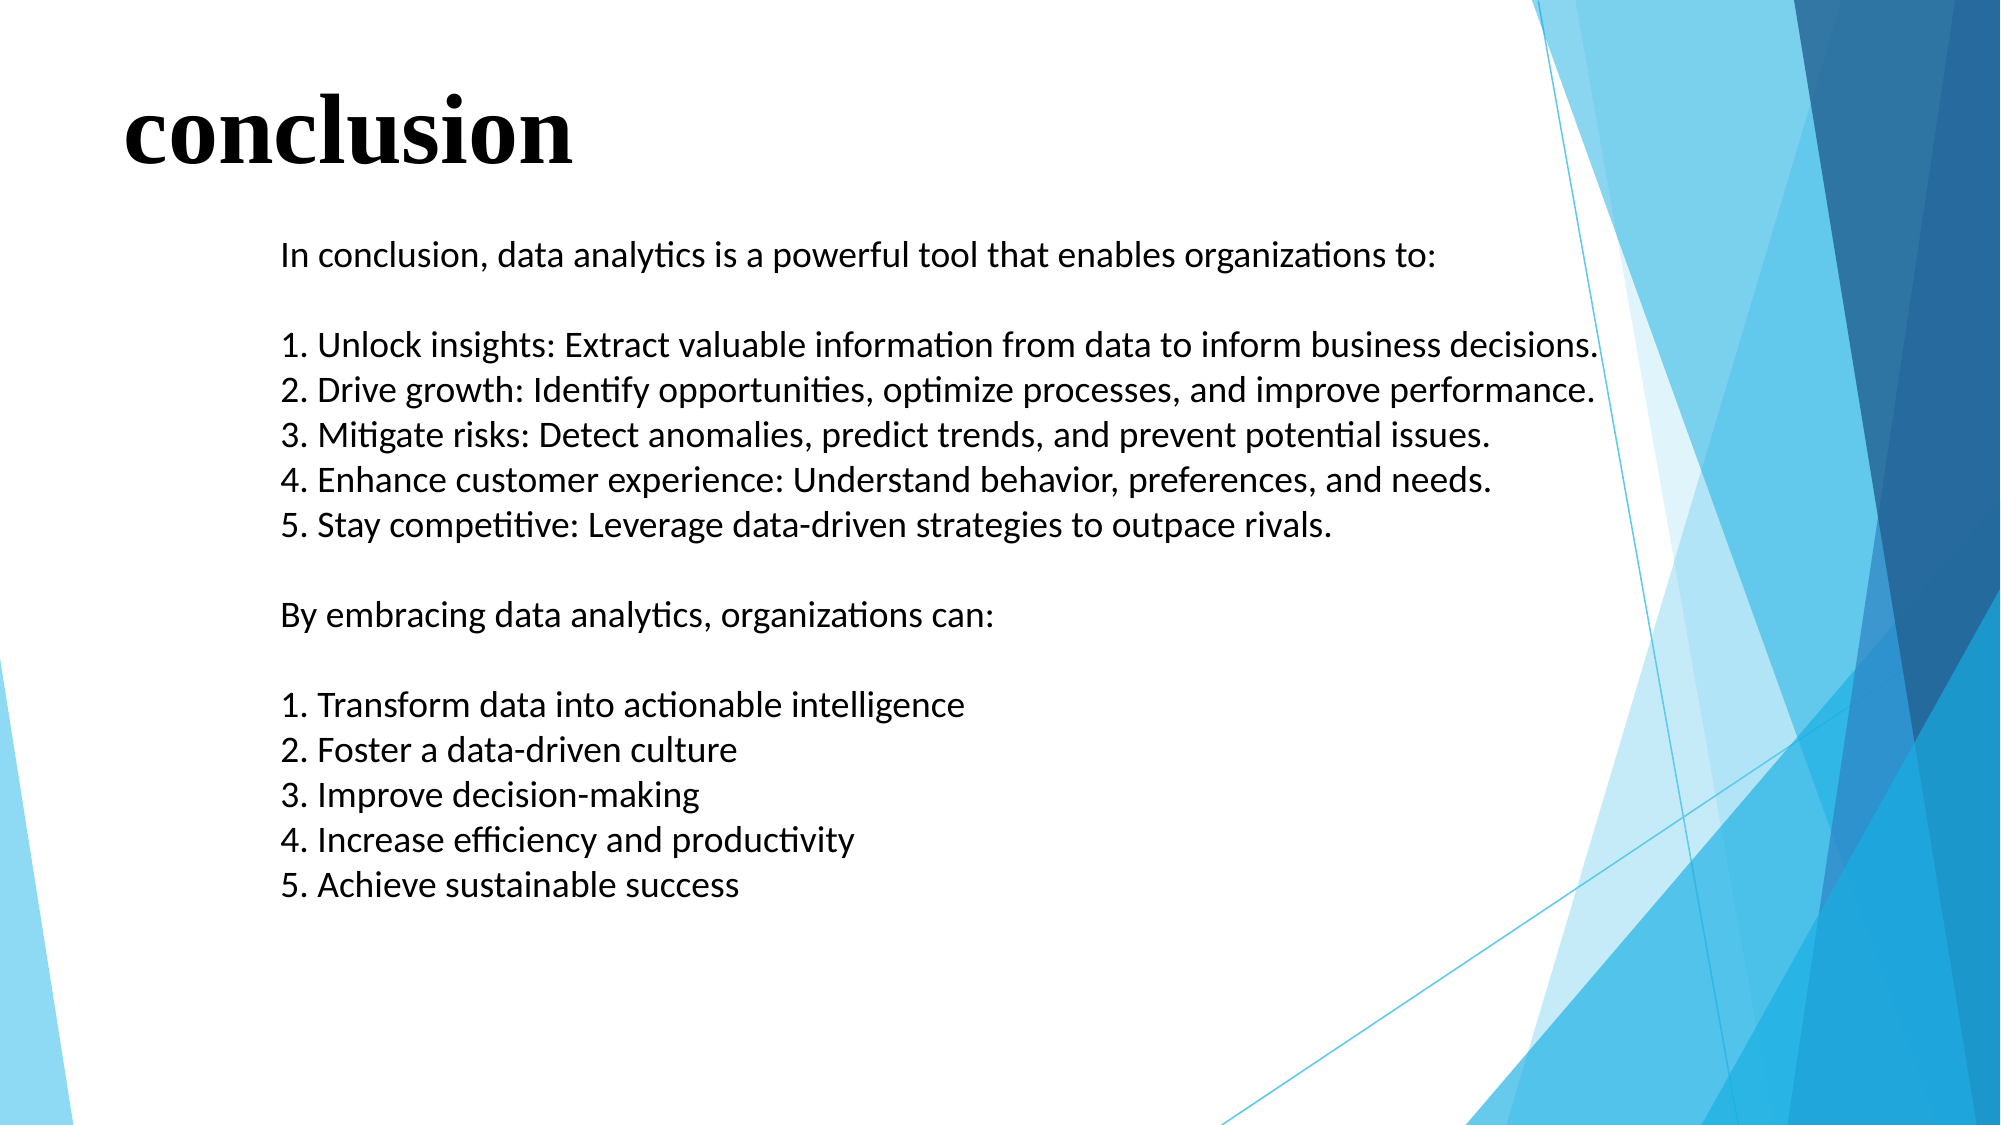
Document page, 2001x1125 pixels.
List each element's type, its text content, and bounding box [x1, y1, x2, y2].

text_box In conclusion, data analytics is a powerful tool that enables organizations to: 1. Unlock insights: Extract valuable information from data to inform business decisions. 2. Drive growth: Identify opportunities, optimize processes, and improve performance. 3. Mitigate risks: Detect anomalies, predict trends, and prevent potential issues. 4. Enhance customer experience: Understand behavior, preferences, and needs. 5. Stay competitive: Leverage data-driven strategies to outpace rivals. By embracing data analytics, organizations can: 1. Transform data into actionable intelligence 2. Foster a data-driven culture 3. Improve decision-making 4. Increase efficiency and productivity 5. Achieve sustainable success [265, 222, 1704, 1125]
title conclusion [123, 63, 1877, 188]
